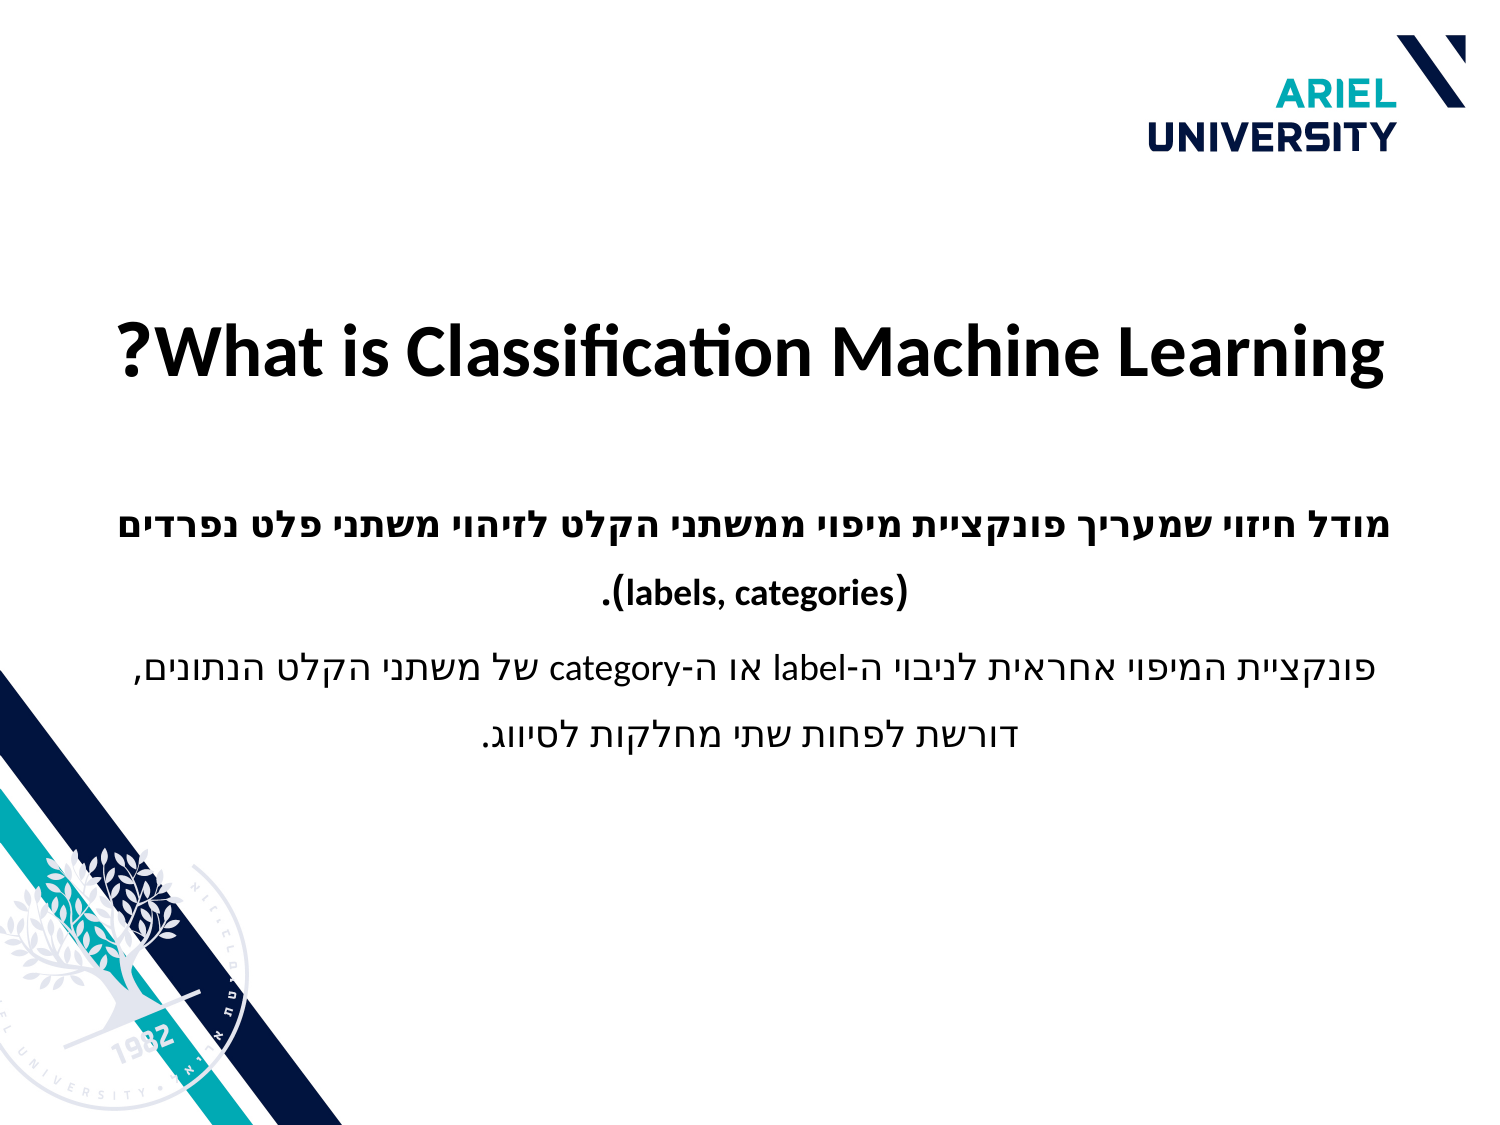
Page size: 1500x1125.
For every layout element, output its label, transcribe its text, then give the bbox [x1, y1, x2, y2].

list מודל חיזוי שמעריך פונקציית מיפוי ממשתני הקלט לזיהוי משתני פלט נפרדים (labels, categories). פונקציית המיפוי אחראית לניבוי ה-label או ה-category של משתני הקלט הנתונים, דורשת לפחות שתי מחלקות לסיווג. [75, 417, 1426, 950]
picture [0, 0, 1500, 1125]
title What is Classification Machine Learning? [75, 281, 1426, 413]
